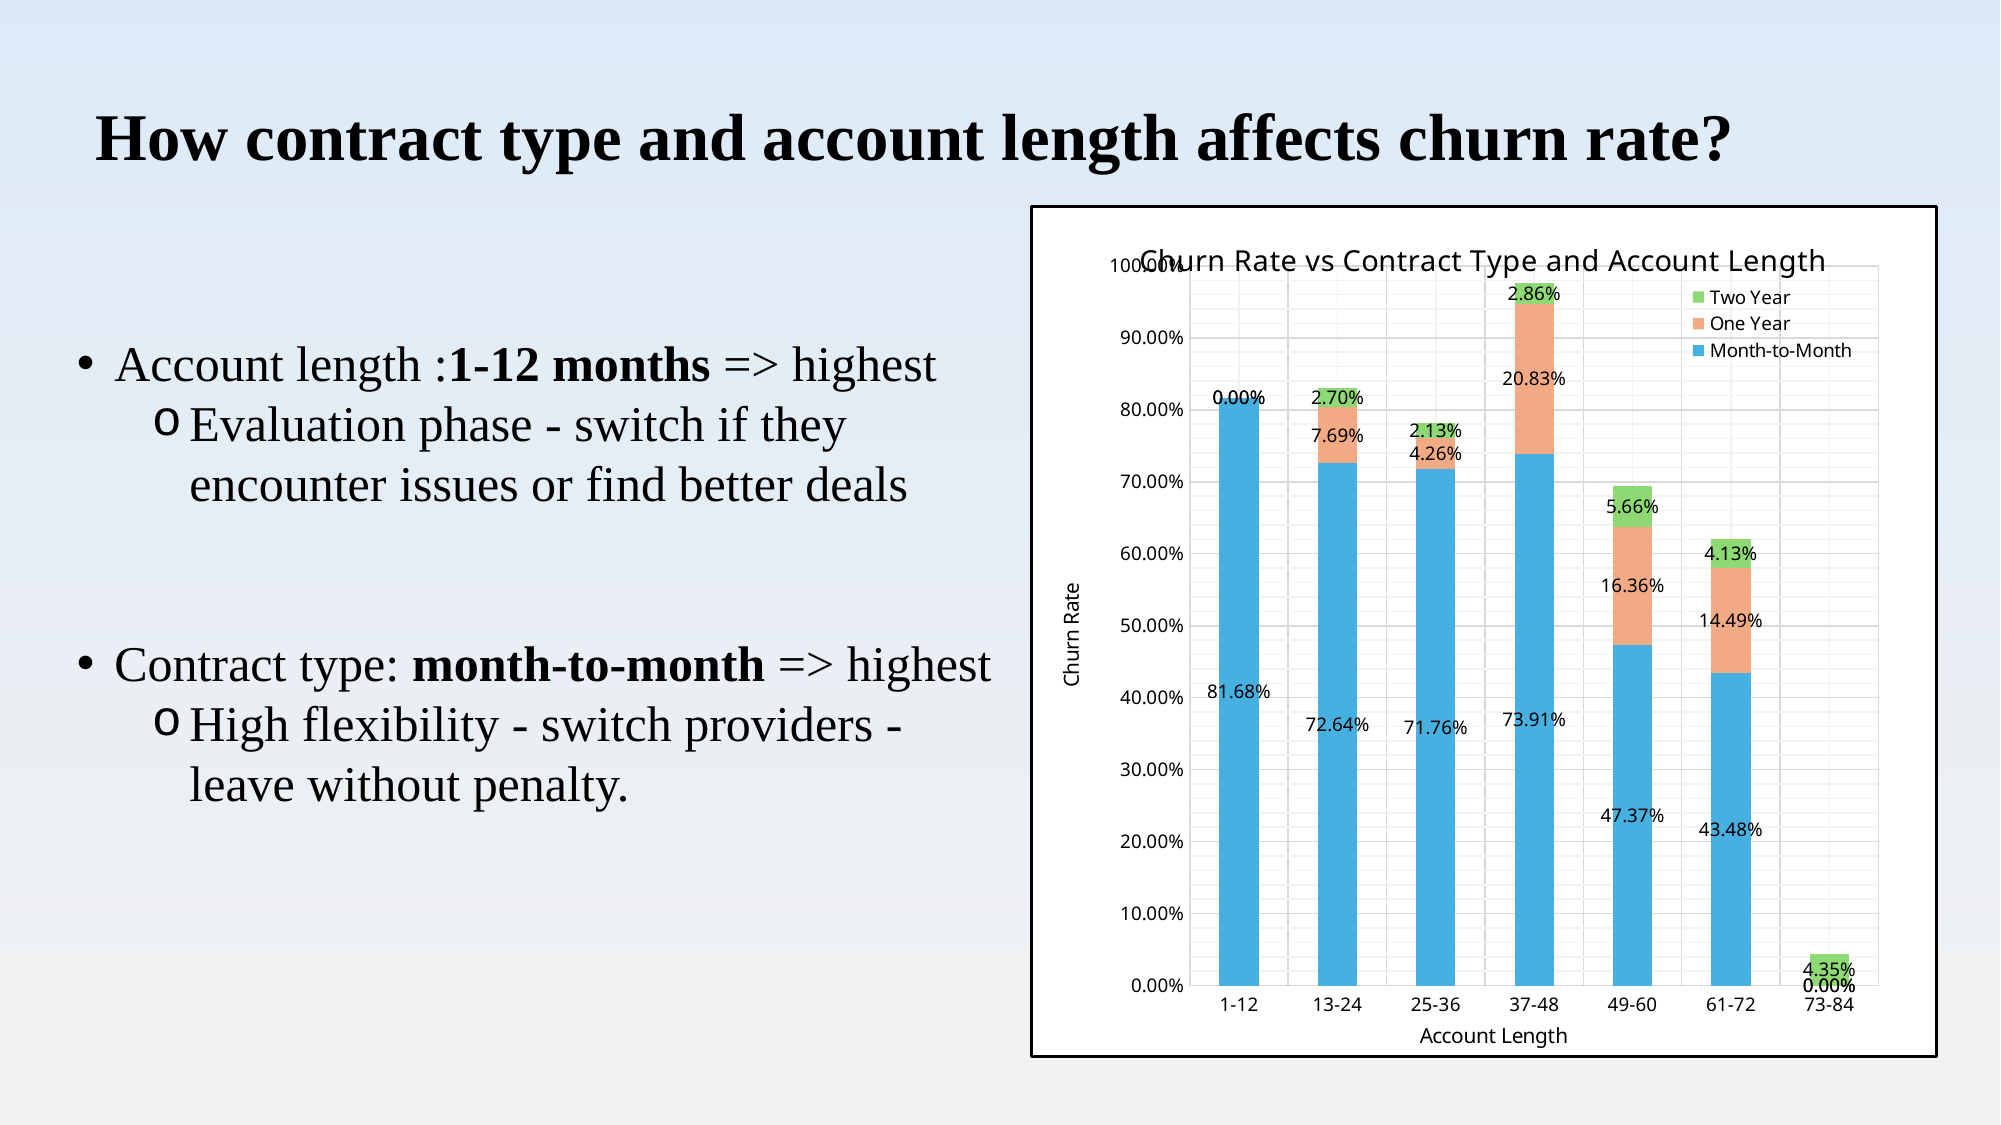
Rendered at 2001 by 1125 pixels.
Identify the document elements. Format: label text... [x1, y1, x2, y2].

title How contract type and account length affects churn rate? [80, 0, 1933, 278]
chart [1029, 204, 1939, 1059]
list Account length :1-12 months => highest Evaluation phase - switch if they encounter issues or find better deals Contract type: month-to-month => highest High flexibility - switch providers - leave without penalty. [61, 245, 1012, 899]
